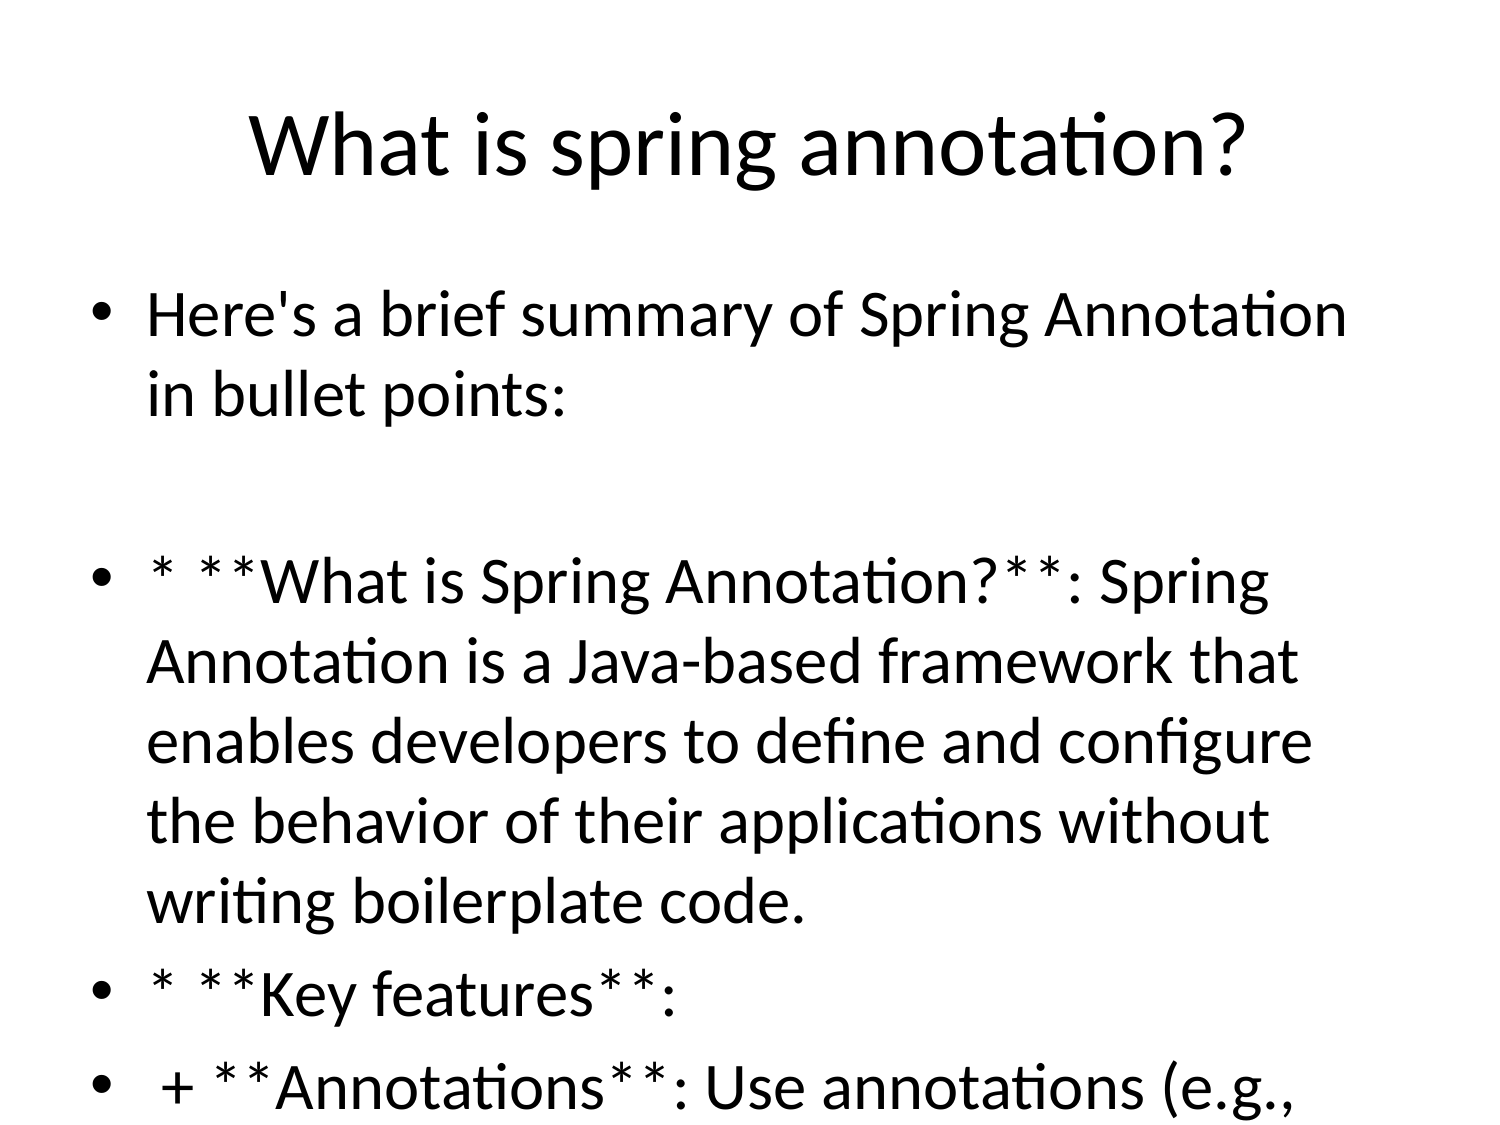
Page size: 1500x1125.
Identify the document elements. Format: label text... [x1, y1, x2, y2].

title What is spring annotation? [75, 45, 1425, 233]
list Here's a brief summary of Spring Annotation in bullet points: * **What is Spring Annotation?**: Spring Annotation is a Java-based framework that enables developers to define and configure the behavior of their applications without writing boilerplate code. * **Key features**: + **Annotations**: Use annotations (e.g., @Autowired, @Component) to define beans, services, repositories, and other application components. + **Inversion of Control (IoC)**: Spring's IoC container manages the creation and injection of dependencies between components. + **Dependency Injection**: Allows components to be loosely coupled, making it easier to test, maintain, and extend applications. * **Benefits**: + Simplifies development and maintenance + Improves code reusability and modularity + Enhances testing and debugging capabilities + Supports a wide range of programming languages (Java, Groovy, Kotlin) * **Common annotations used in Spring:** + @Autowired for dependency injection + @Component for component scanning + @Repository for data access objects + @Service for service classes + @Controller for web controllers [75, 262, 1425, 1005]
